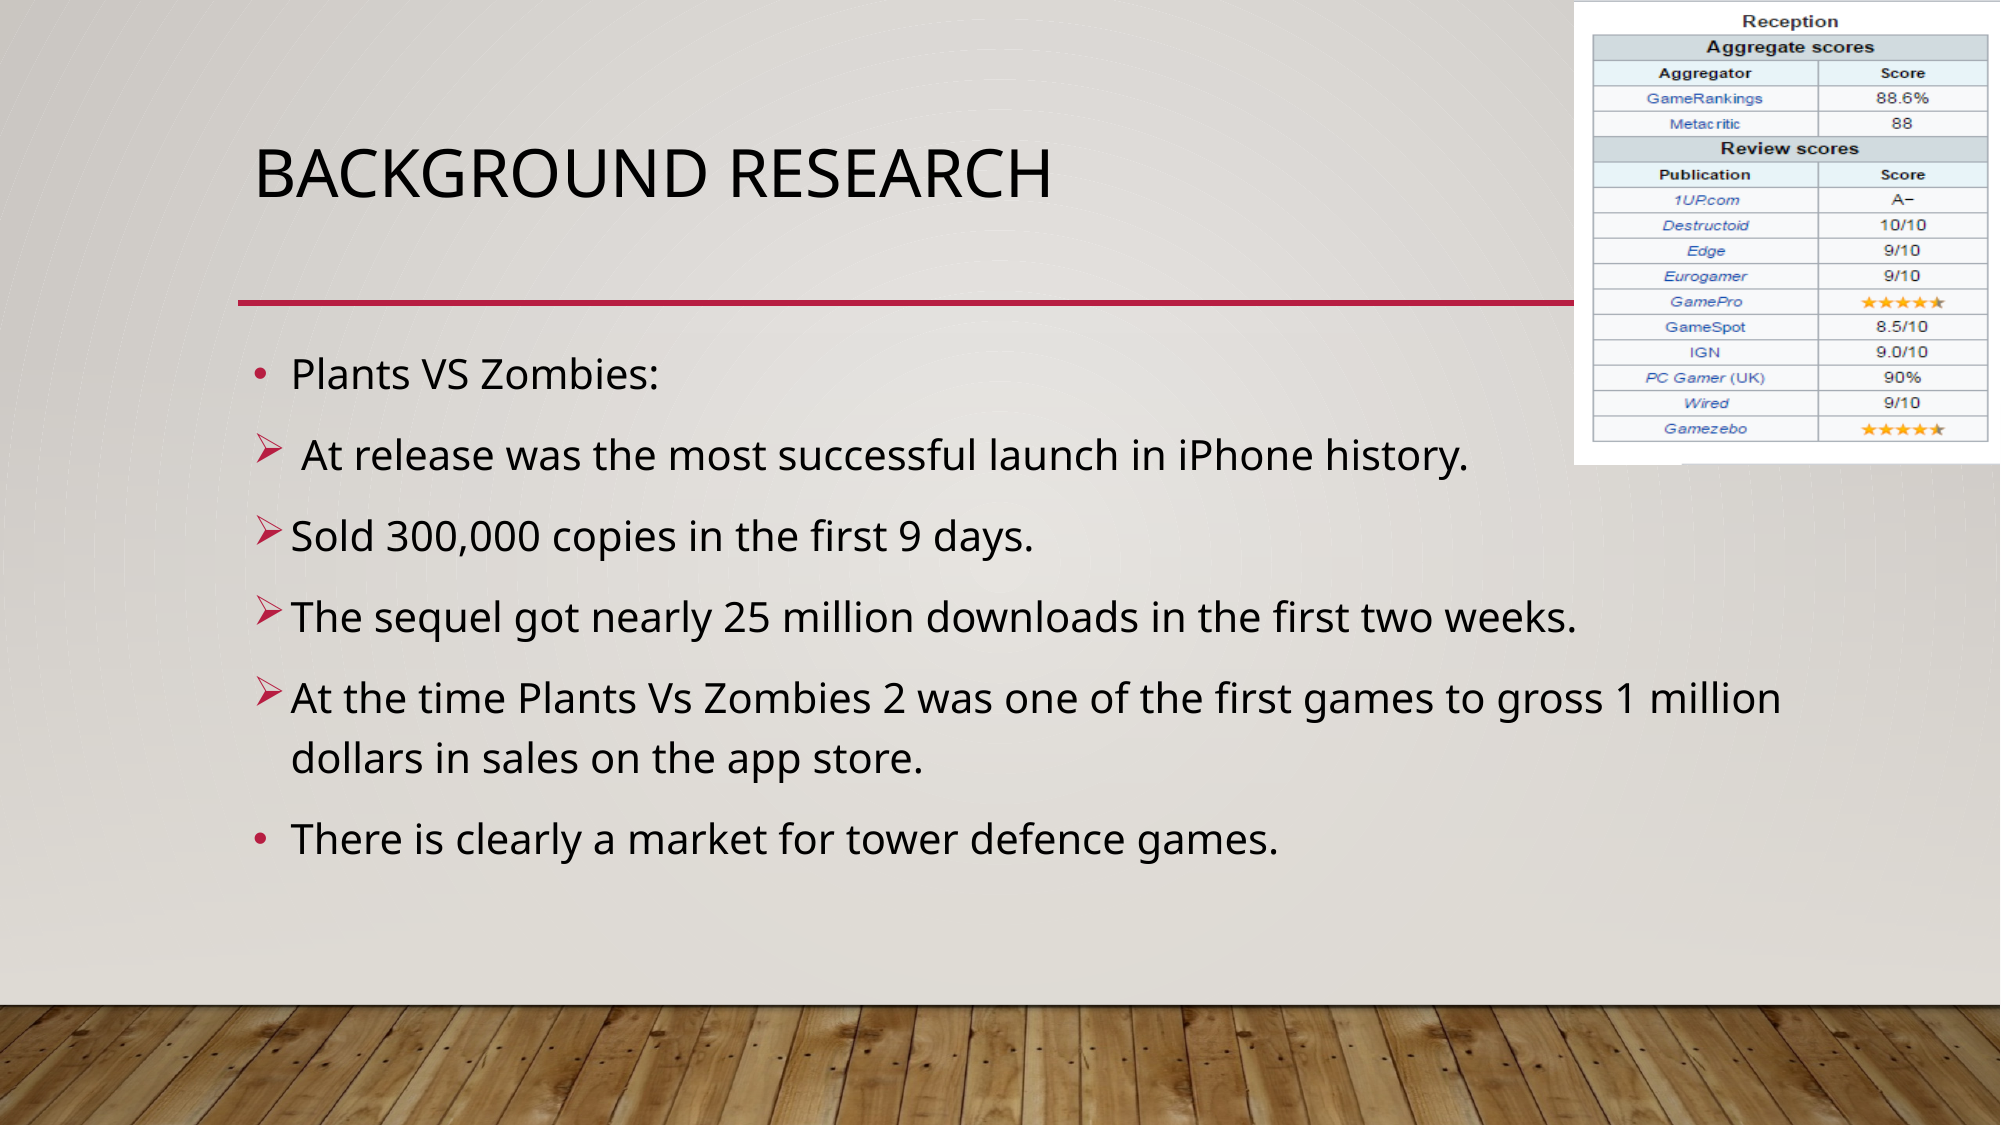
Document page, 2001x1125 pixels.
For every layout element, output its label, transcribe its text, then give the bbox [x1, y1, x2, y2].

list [1573, 0, 2000, 465]
picture [0, 1005, 2000, 1125]
title Background research [238, 131, 1573, 305]
text_box Plants VS Zombies: At release was the most successful launch in iPhone history. Sold 300,000 copies in the first 9 days. The sequel got nearly 25 million downloads in the first two weeks. At the time Plants Vs Zombies 2 was one of the first games to gross 1 million dollars in sales on the app store. There is clearly a market for tower defence games. [238, 330, 1814, 897]
